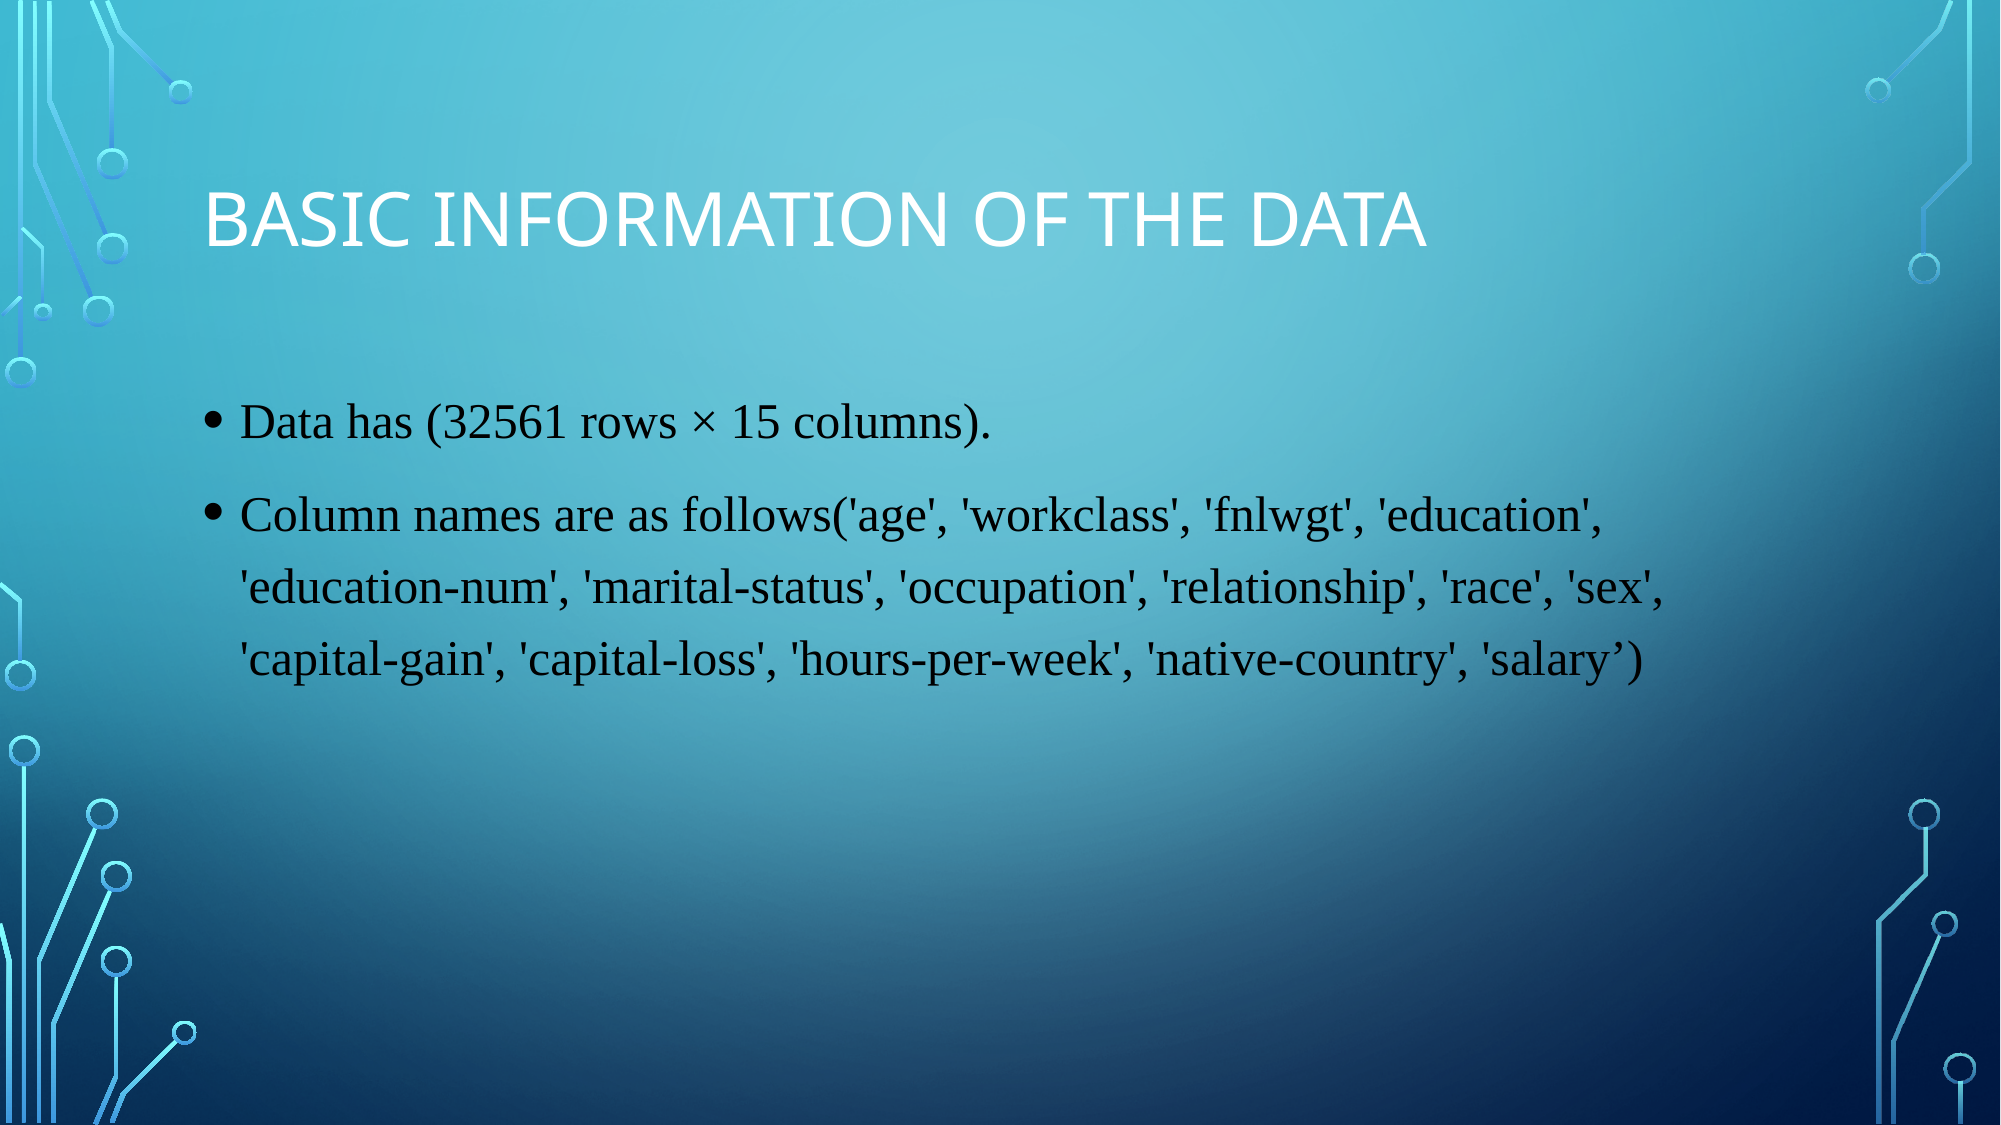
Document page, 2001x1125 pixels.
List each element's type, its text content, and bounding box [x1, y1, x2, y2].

title BASIC INFORMATION OF THE DATA [187, 101, 1813, 344]
list Data has (32561 rows × 15 columns). Column names are as follows('age', 'workclass', 'fnlwgt', 'education', 'education-num', 'marital-status', 'occupation', 'relationship', 'race', 'sex', 'capital-gain', 'capital-loss', 'hours-per-week', 'native-country', 'salary’) [187, 369, 1813, 950]
